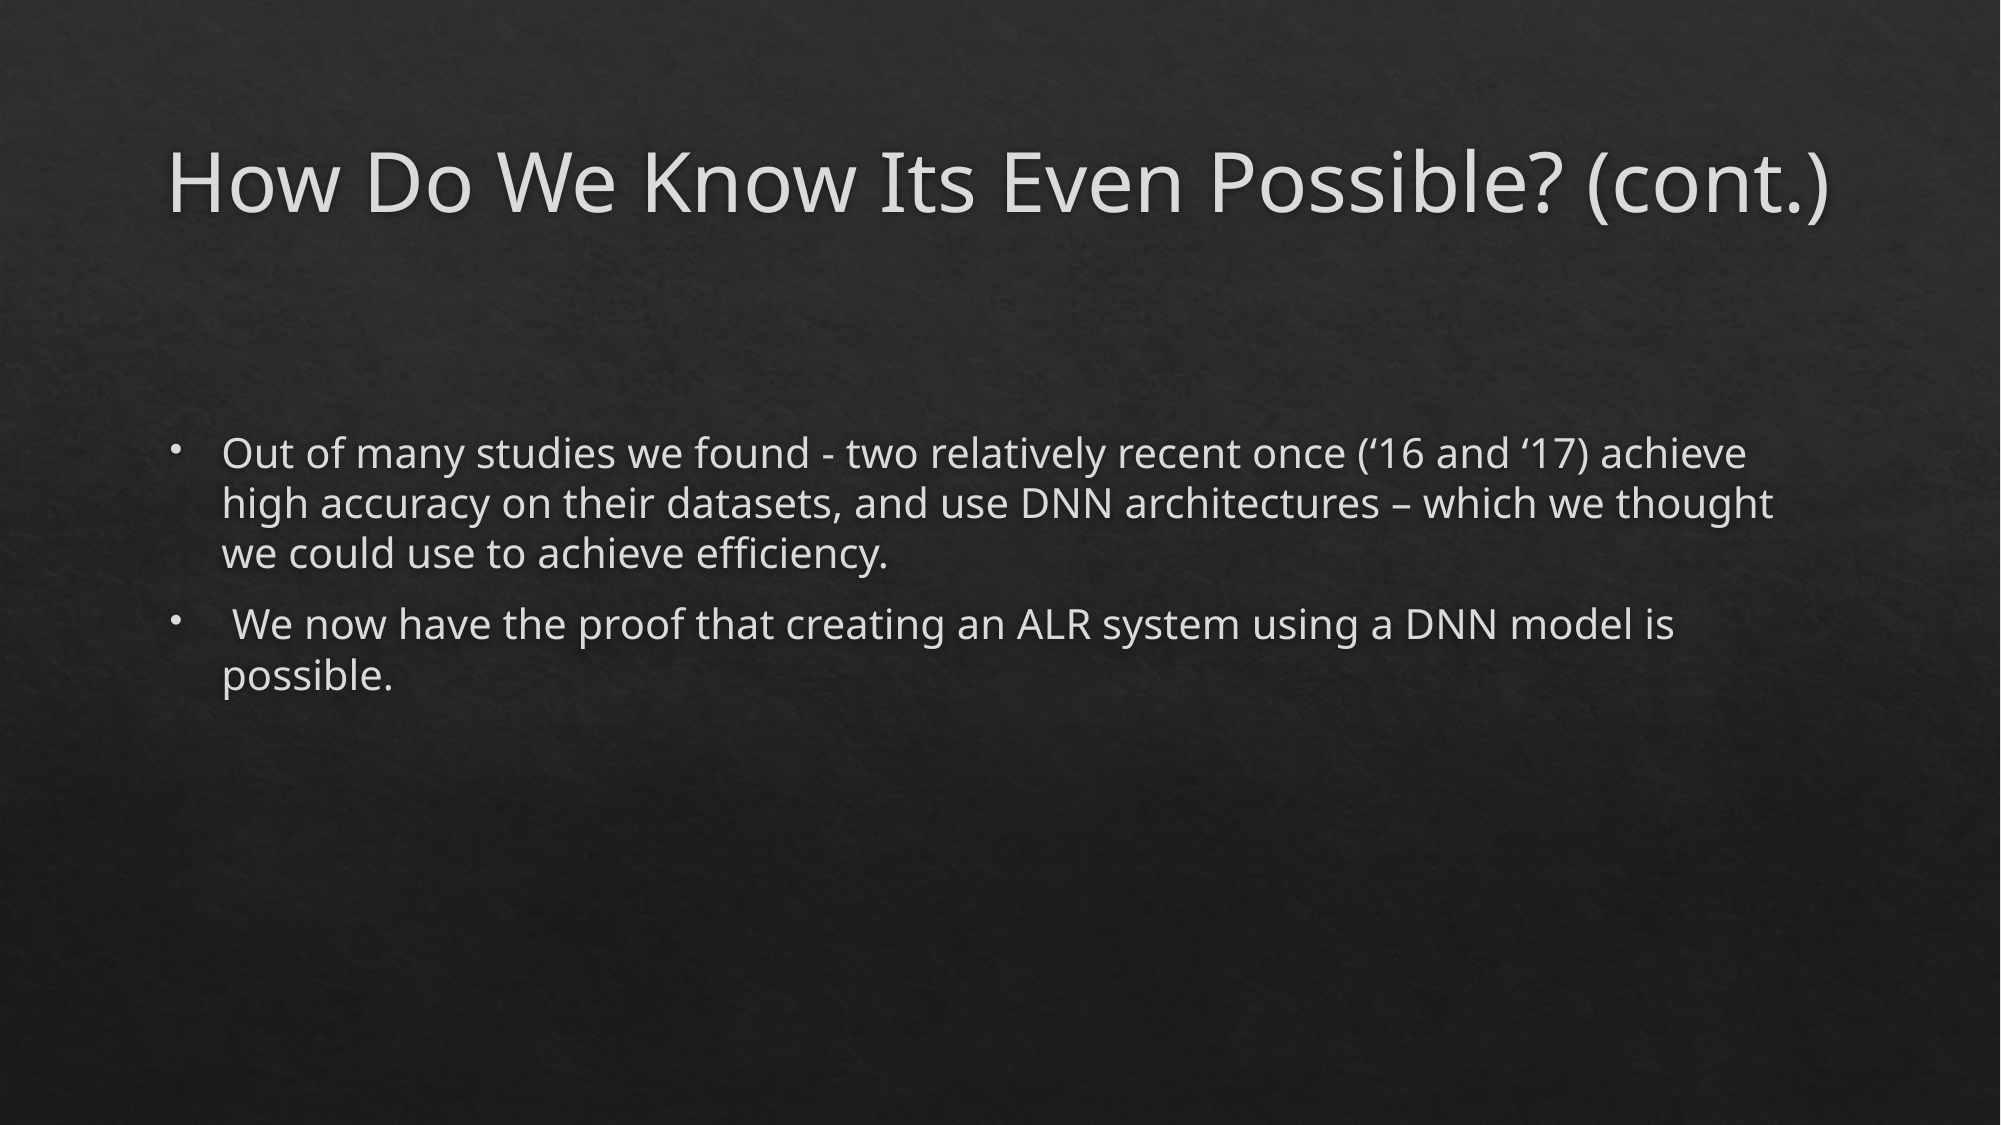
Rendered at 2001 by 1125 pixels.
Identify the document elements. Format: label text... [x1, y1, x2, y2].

title How Do We Know Its Even Possible? (cont.) [149, 99, 1849, 260]
list Out of many studies we found - two relatively recent once (‘16 and ‘17) achieve high accuracy on their datasets, and use DNN architectures – which we thought we could use to achieve efficiency. We now have the proof that creating an ALR system using a DNN model is possible. [149, 419, 1849, 1086]
